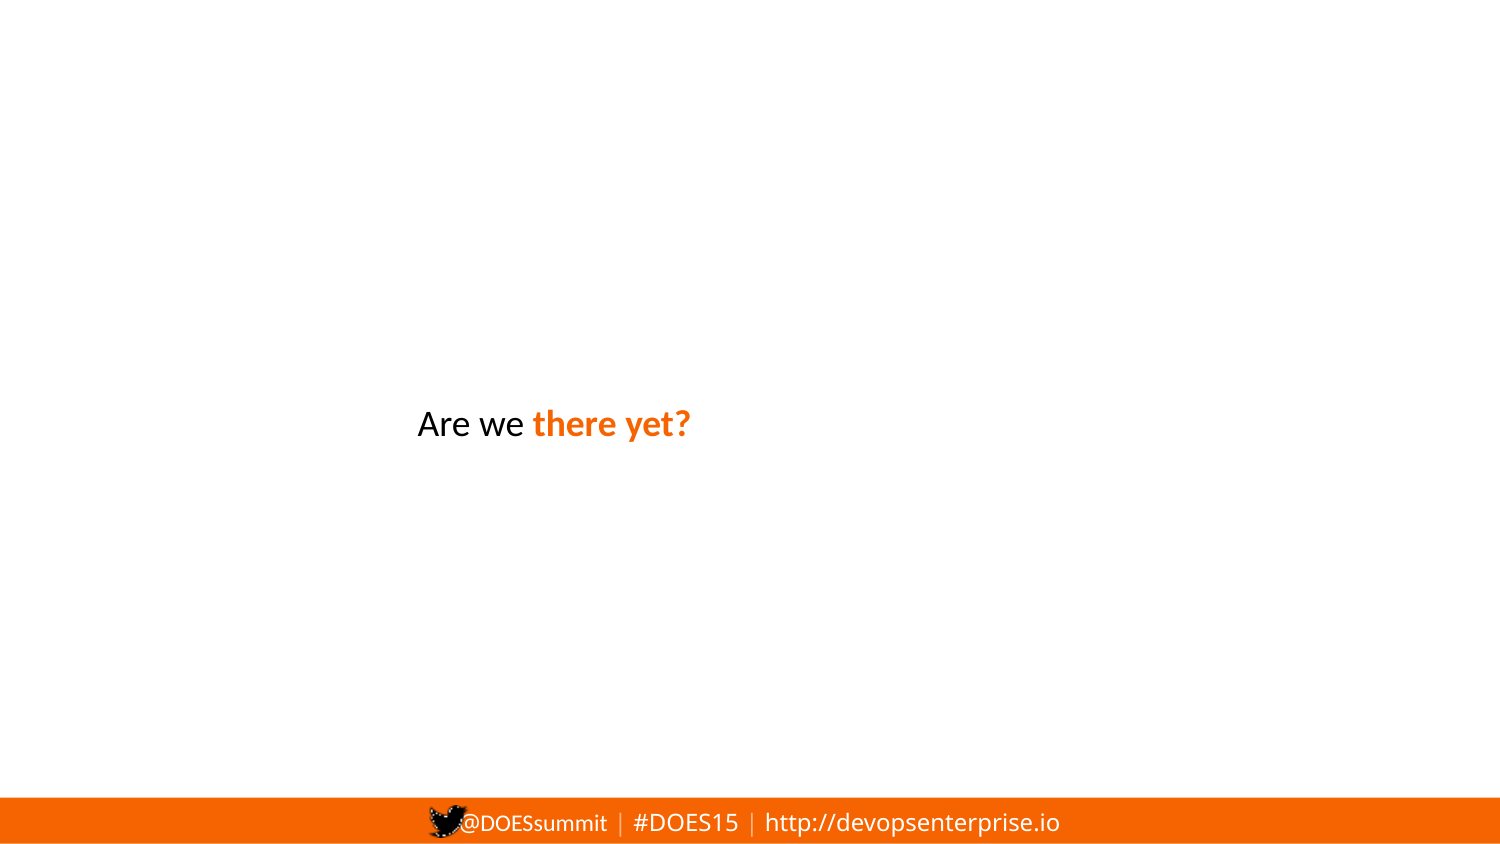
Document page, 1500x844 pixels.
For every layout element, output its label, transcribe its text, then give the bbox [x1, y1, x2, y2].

text_box Are we there yet? [402, 391, 707, 452]
